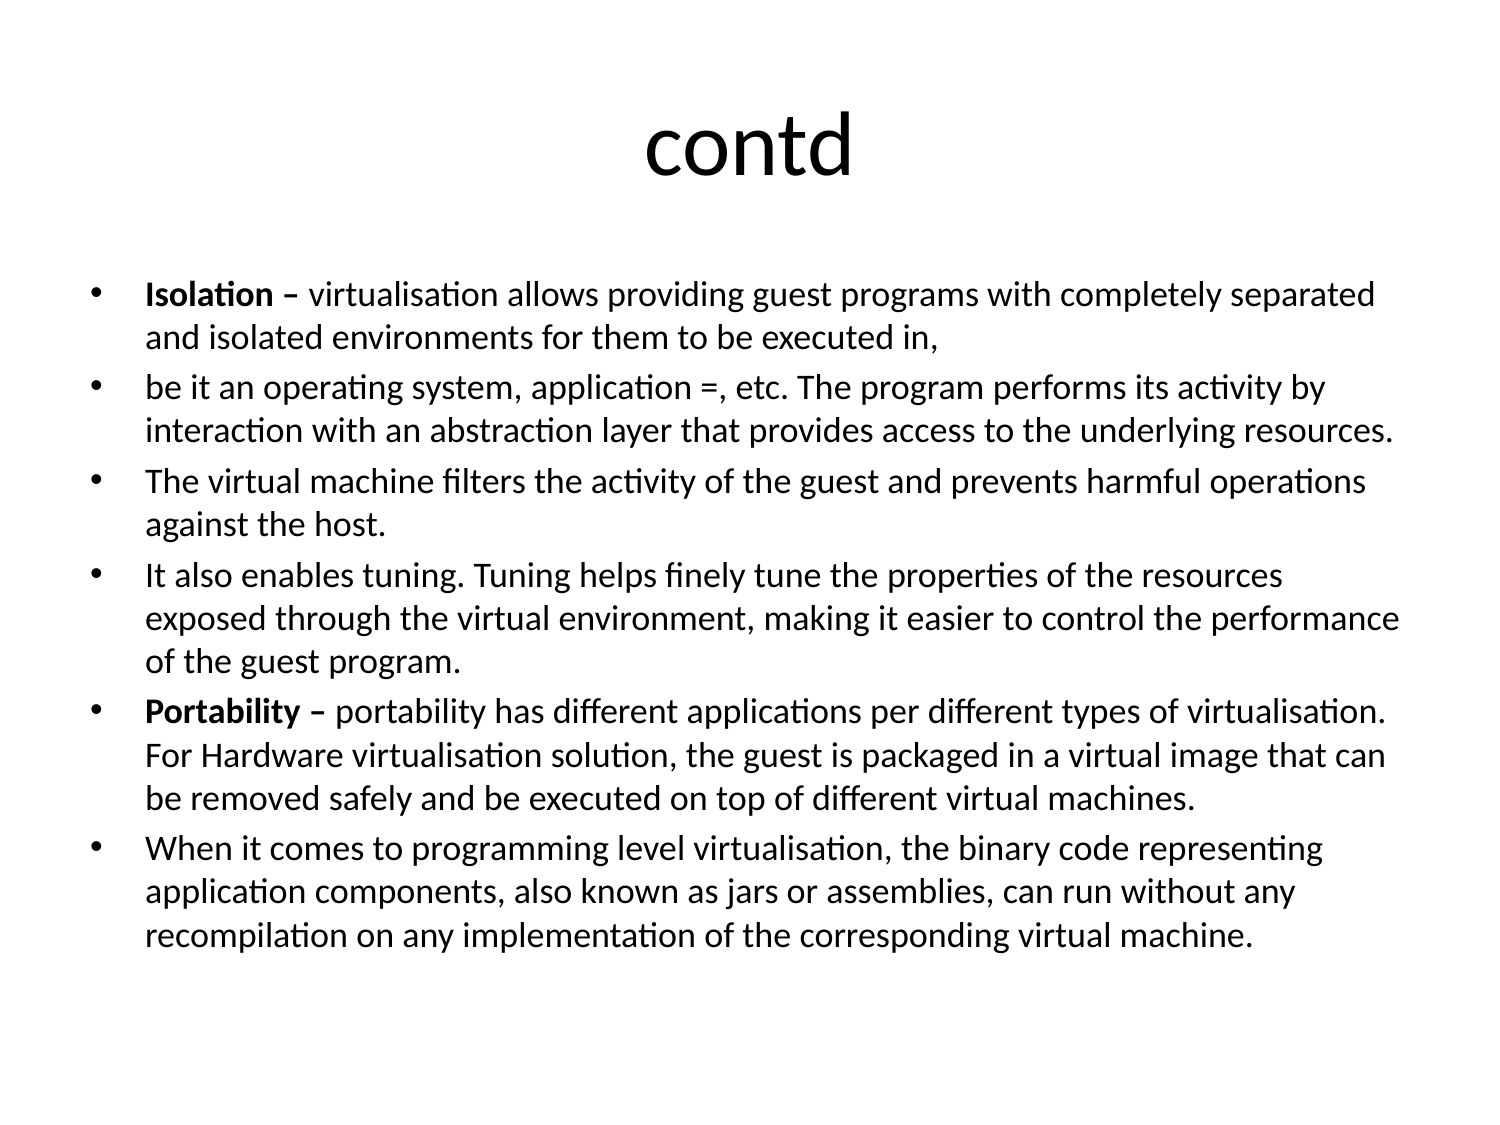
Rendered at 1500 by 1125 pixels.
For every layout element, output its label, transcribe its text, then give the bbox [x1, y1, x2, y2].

list Isolation – virtualisation allows providing guest programs with completely separated and isolated environments for them to be executed in, be it an operating system, application =, etc. The program performs its activity by interaction with an abstraction layer that provides access to the underlying resources. The virtual machine filters the activity of the guest and prevents harmful operations against the host. It also enables tuning. Tuning helps finely tune the properties of the resources exposed through the virtual environment, making it easier to control the performance of the guest program. Portability – portability has different applications per different types of virtualisation. For Hardware virtualisation solution, the guest is packaged in a virtual image that can be removed safely and be executed on top of different virtual machines. When it comes to programming level virtualisation, the binary code representing application components, also known as jars or assemblies, can run without any recompilation on any implementation of the corresponding virtual machine. [75, 262, 1425, 1005]
title contd [75, 45, 1425, 233]
